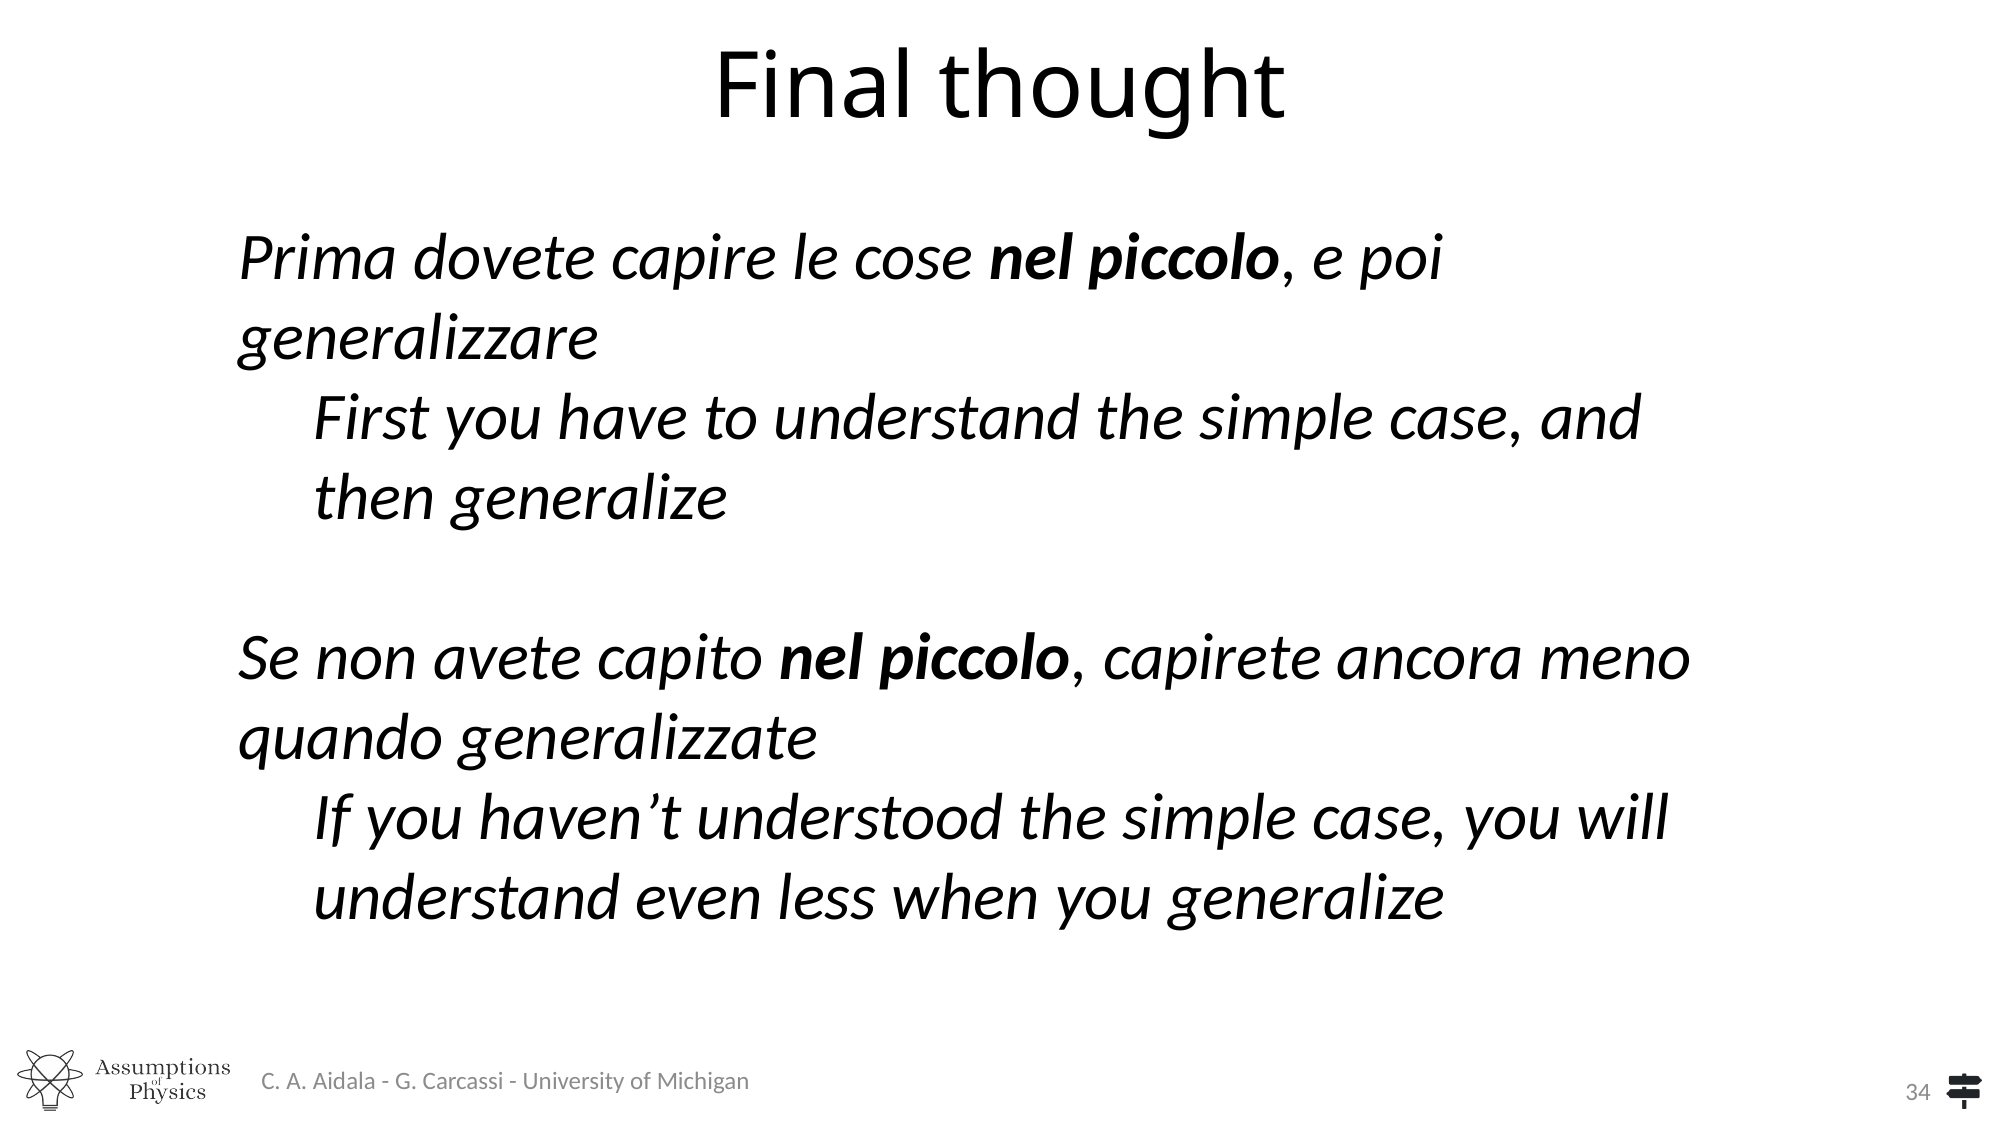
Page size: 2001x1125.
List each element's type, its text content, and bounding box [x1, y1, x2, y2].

slide_number 34 [1854, 1072, 1946, 1110]
title Final thought [17, 13, 1983, 162]
footer C. A. Aidala - G. Carcassi - University of Michigan [246, 1049, 1226, 1110]
text_box Prima dovete capire le cose nel piccolo, e poi generalizzare First you have to understand the simple case, and then generalize Se non avete capito nel piccolo, capirete ancora meno quando generalizzate If you haven’t understood the simple case, you will understand even less when you generalize [223, 205, 1777, 940]
picture [17, 1050, 83, 1111]
picture [95, 1058, 230, 1104]
picture [1946, 1072, 1983, 1110]
